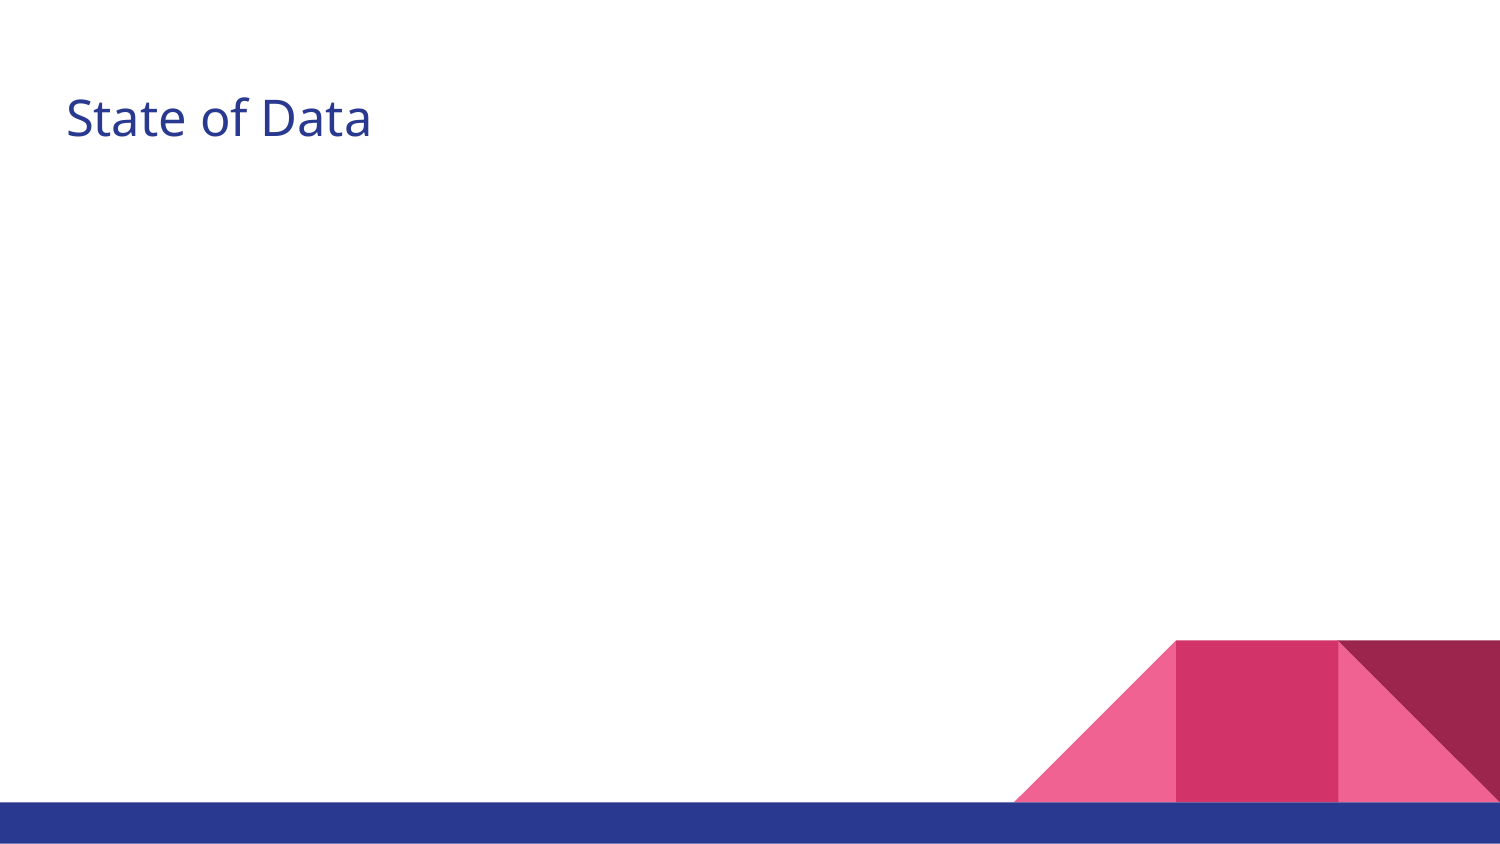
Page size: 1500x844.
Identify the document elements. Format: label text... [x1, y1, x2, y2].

title State of Data [51, 67, 1449, 167]
